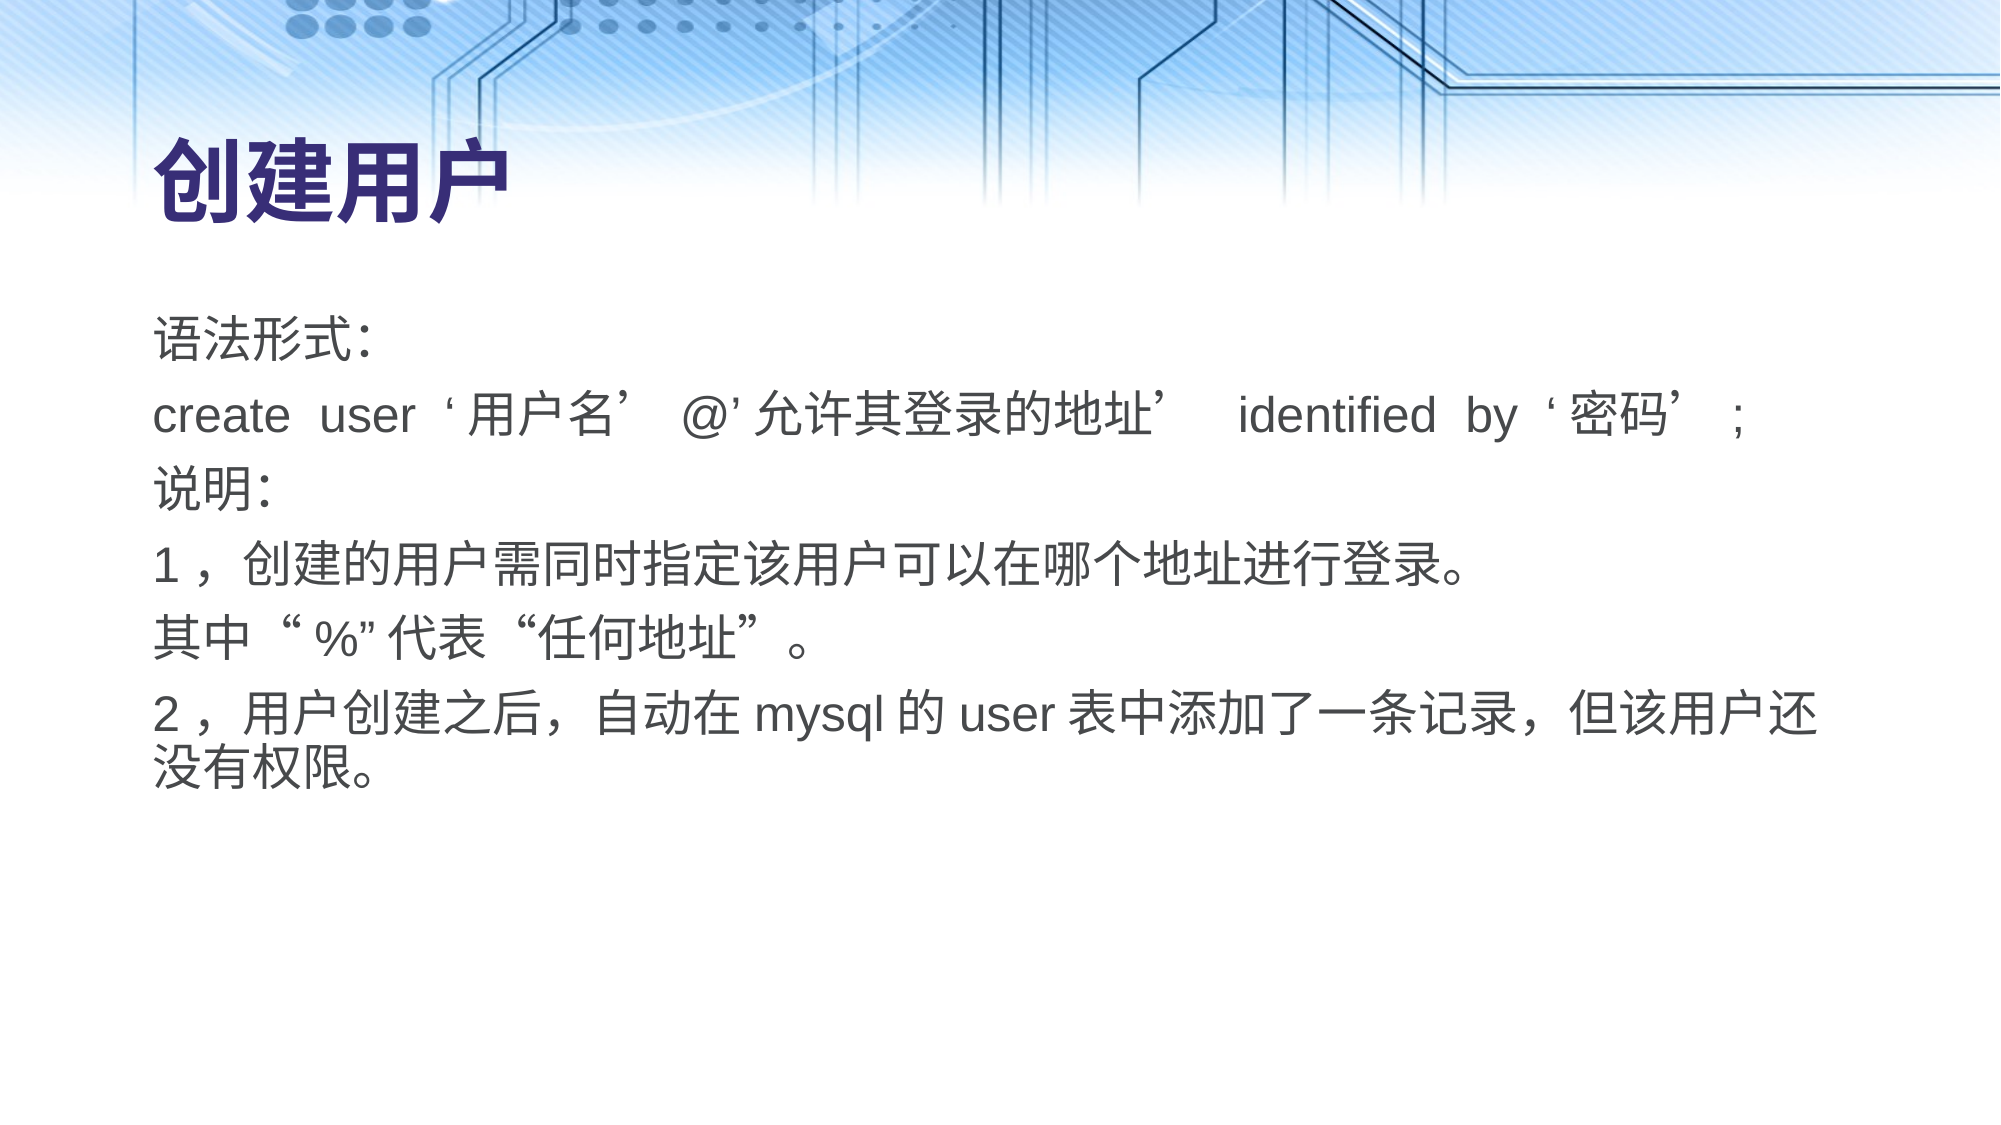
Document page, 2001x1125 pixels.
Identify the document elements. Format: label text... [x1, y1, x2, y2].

picture [0, 0, 2000, 454]
title 创建用户 [137, 93, 1863, 278]
list 语法形式： create user ‘用户名’@’允许其登录的地址’ identified by ‘密码’; 说明： 1，创建的用户需同时指定该用户可以在哪个地址进行登录。 其中“%”代表“任何地址”。 2，用户创建之后，自动在mysql的user表中添加了一条记录，但该用户还没有权限。 [137, 306, 1863, 1015]
